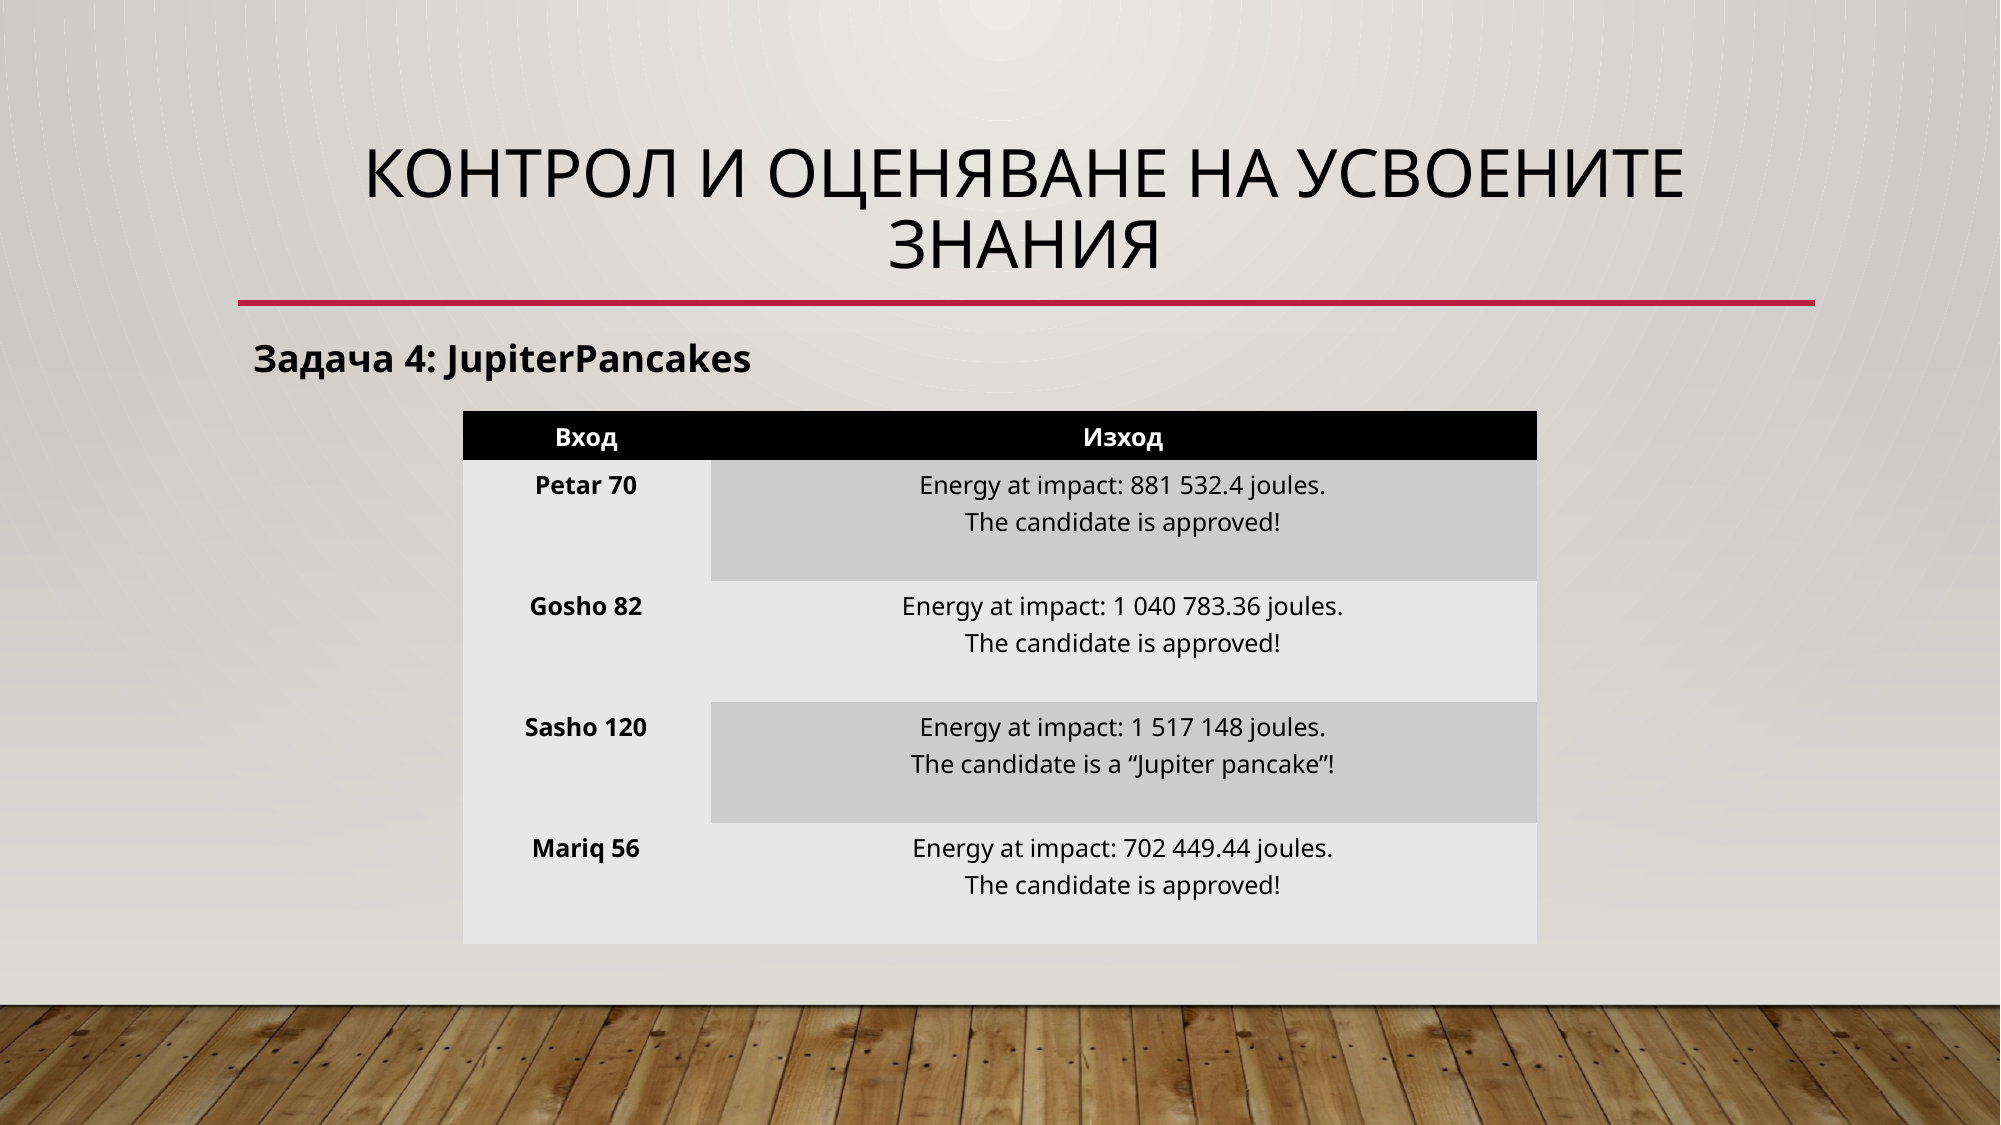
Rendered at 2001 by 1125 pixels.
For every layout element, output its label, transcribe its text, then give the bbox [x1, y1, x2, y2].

table_header Вход [463, 433, 711, 460]
table_cell Energy at impact: 881 532.4 joules. The candidate is approved! [711, 460, 1537, 581]
table_cell Energy at impact: 1 040 783.36 joules. The candidate is approved! [711, 581, 1537, 702]
table_cell Energy at impact: 702 449.44 joules. The candidate is approved! [711, 823, 1537, 944]
table_cell Sasho 120 [463, 702, 711, 823]
title Контрол и оценяване на усвоените знания [238, 131, 1814, 305]
table_cell Energy at impact: 1 517 148 joules. The candidate is a “Jupiter pancake”! [711, 702, 1537, 823]
table_header Изход [711, 433, 1537, 460]
picture [0, 1005, 2000, 1125]
table_cell Mariq 56 [463, 823, 711, 944]
table_cell Gosho 82 [463, 581, 711, 702]
table_cell Petar 70 [463, 460, 711, 581]
text_box Задача 4: JupiterPancakes [238, 327, 1797, 433]
